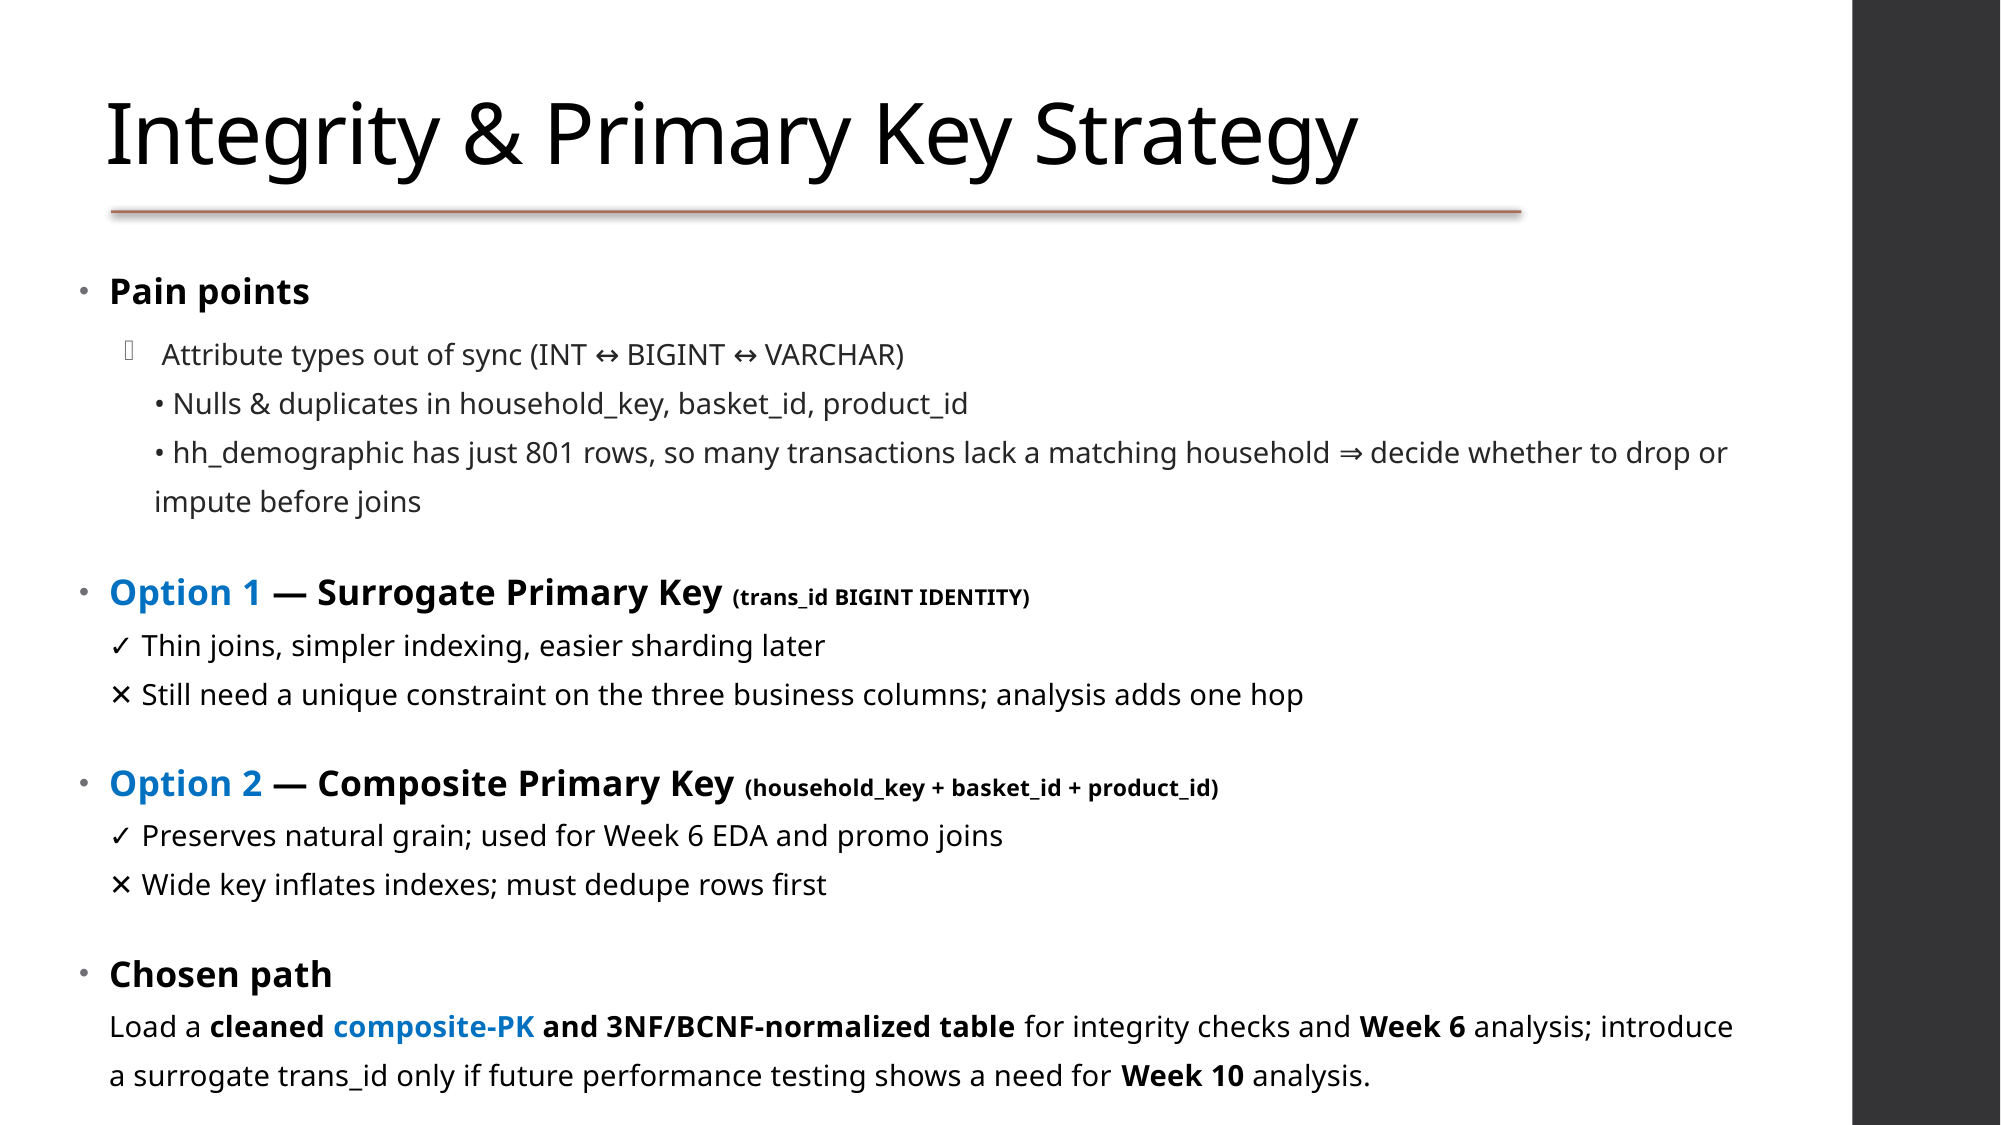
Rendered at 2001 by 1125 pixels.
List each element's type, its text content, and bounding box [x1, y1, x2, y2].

list Pain points Attribute types out of sync (INT ↔ BIGINT ↔ VARCHAR) • Nulls & duplicates in household_key, basket_id, product_id • hh_demographic has just 801 rows, so many transactions lack a matching household ⇒ decide whether to drop or impute before joins Option 1 — Surrogate Primary Key (trans_id BIGINT IDENTITY) ✓ Thin joins, simpler indexing, easier sharding later ✕ Still need a unique constraint on the three business columns; analysis adds one hop Option 2 — Composite Primary Key (household_key + basket_id + product_id) ✓ Preserves natural grain; used for Week 6 EDA and promo joins ✕ Wide key inflates indexes; must dedupe rows first Chosen path Load a cleaned composite-PK and 3NF/BCNF-normalized table for integrity checks and Week 6 analysis; introduce a surrogate trans_id only if future performance testing shows a need for Week 10 analysis. [64, 244, 1761, 1100]
title Integrity & Primary Key Strategy [90, 83, 1680, 191]
